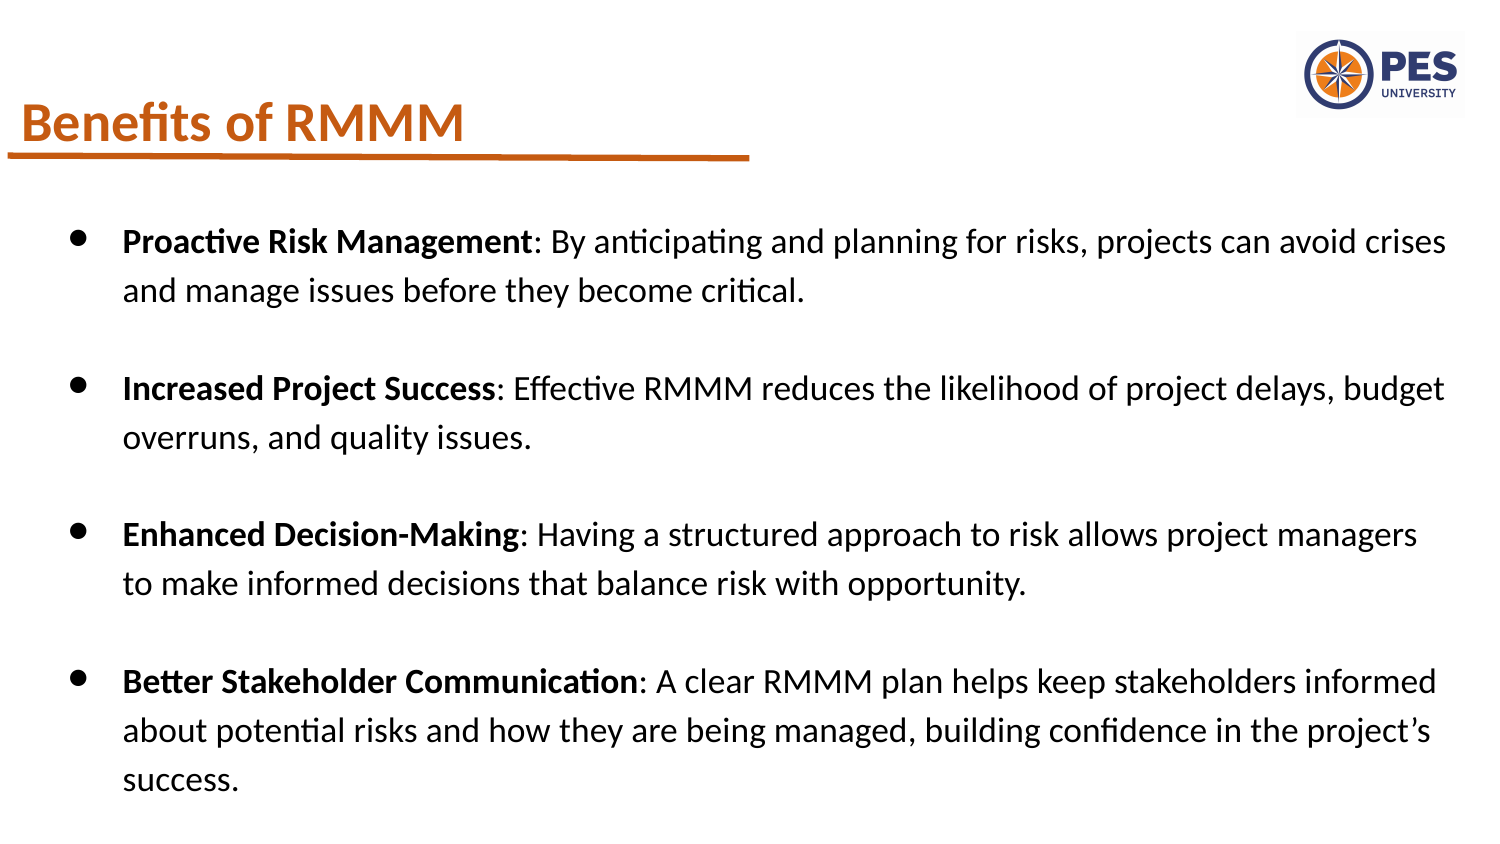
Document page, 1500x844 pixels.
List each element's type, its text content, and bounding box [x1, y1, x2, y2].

picture [1296, 31, 1465, 118]
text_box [7, 155, 750, 159]
text_box Benefits of RMMM [10, 79, 1192, 136]
text_box Proactive Risk Management: By anticipating and planning for risks, projects can avoid crises and manage issues before they become critical. Increased Project Success: Effective RMMM reduces the likelihood of project delays, budget overruns, and quality issues. Enhanced Decision-Making: Having a structured approach to risk allows project managers to make informed decisions that balance risk with opportunity. Better Stakeholder Communication: A clear RMMM plan helps keep stakeholders informed about potential risks and how they are being managed, building confidence in the project’s success. [32, 196, 1468, 814]
